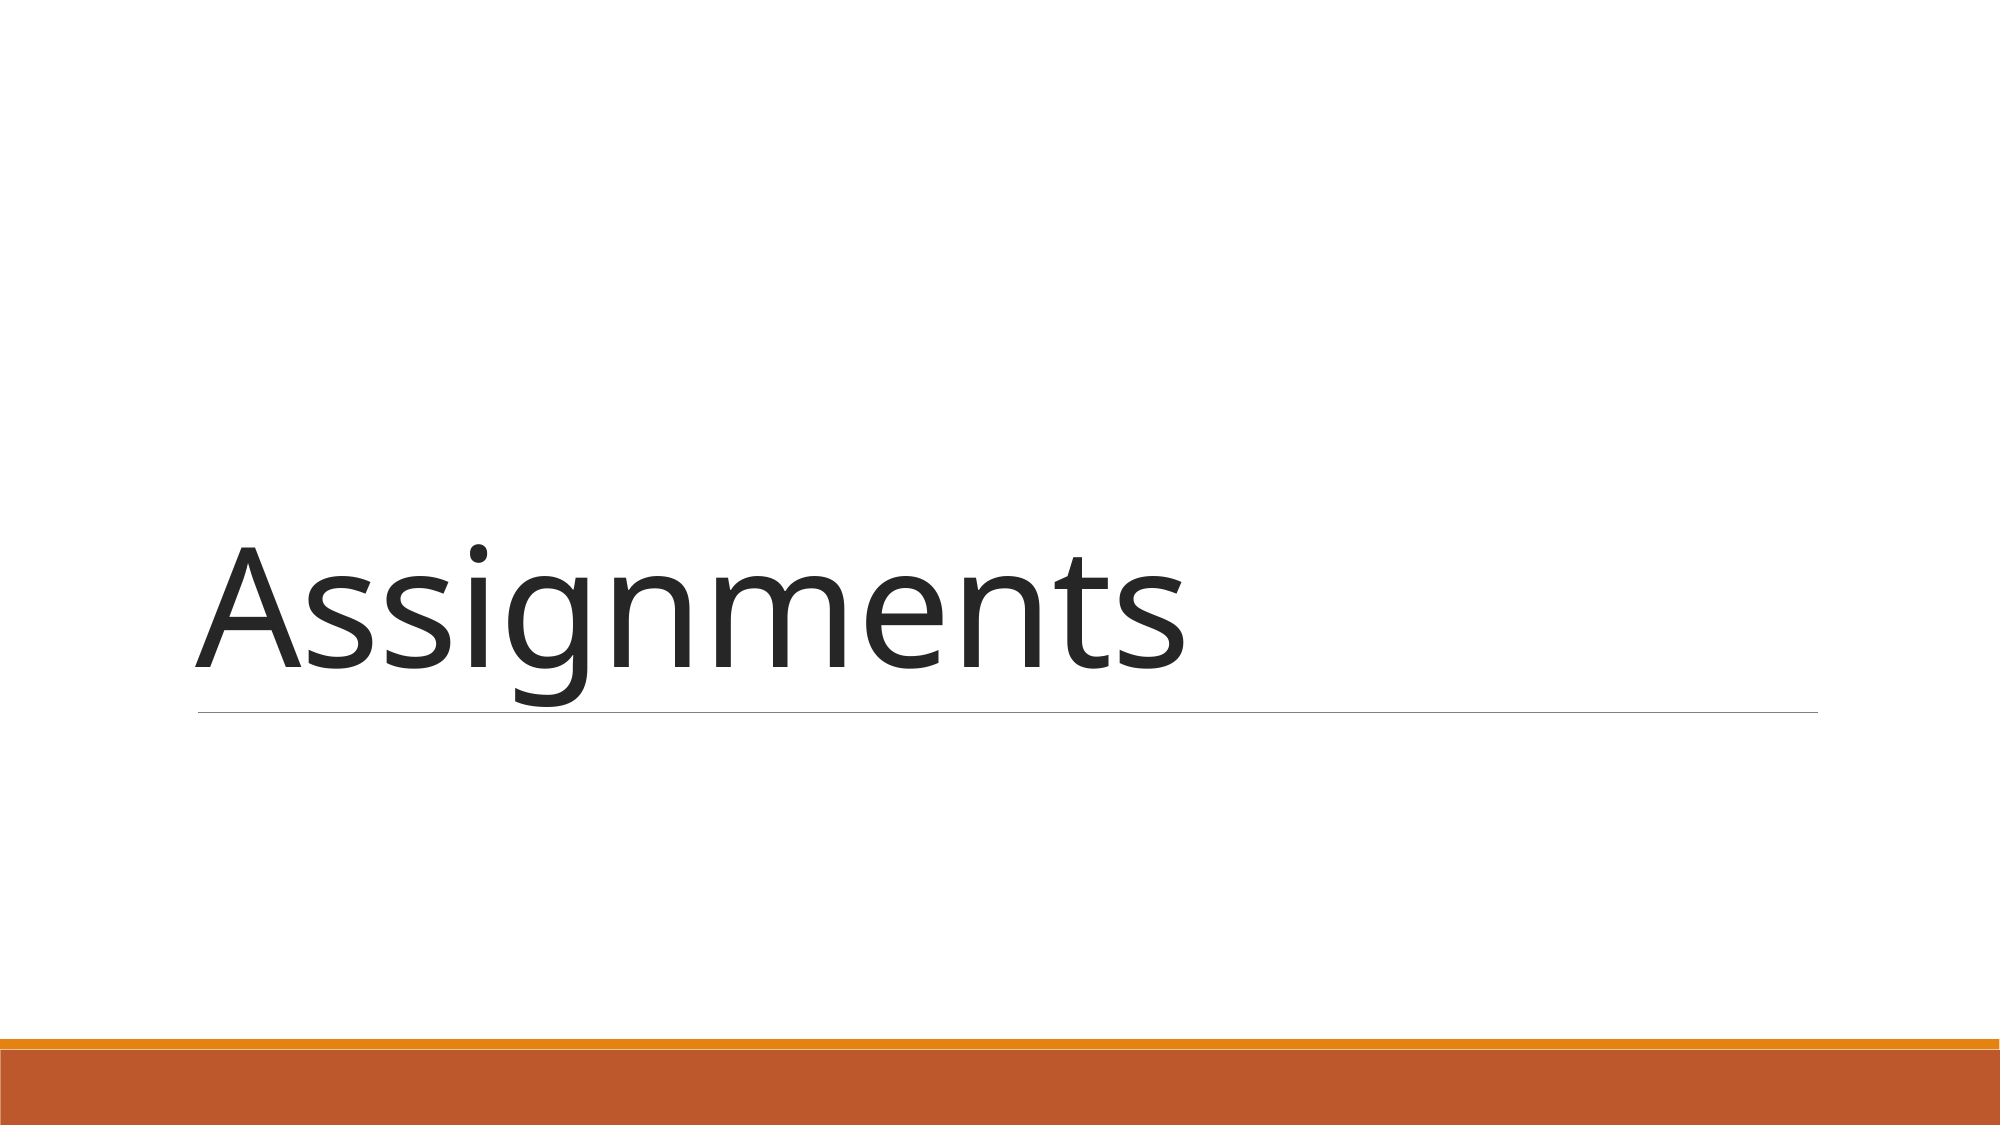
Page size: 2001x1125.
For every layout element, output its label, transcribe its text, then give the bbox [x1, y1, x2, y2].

title Assignments [180, 124, 1830, 710]
